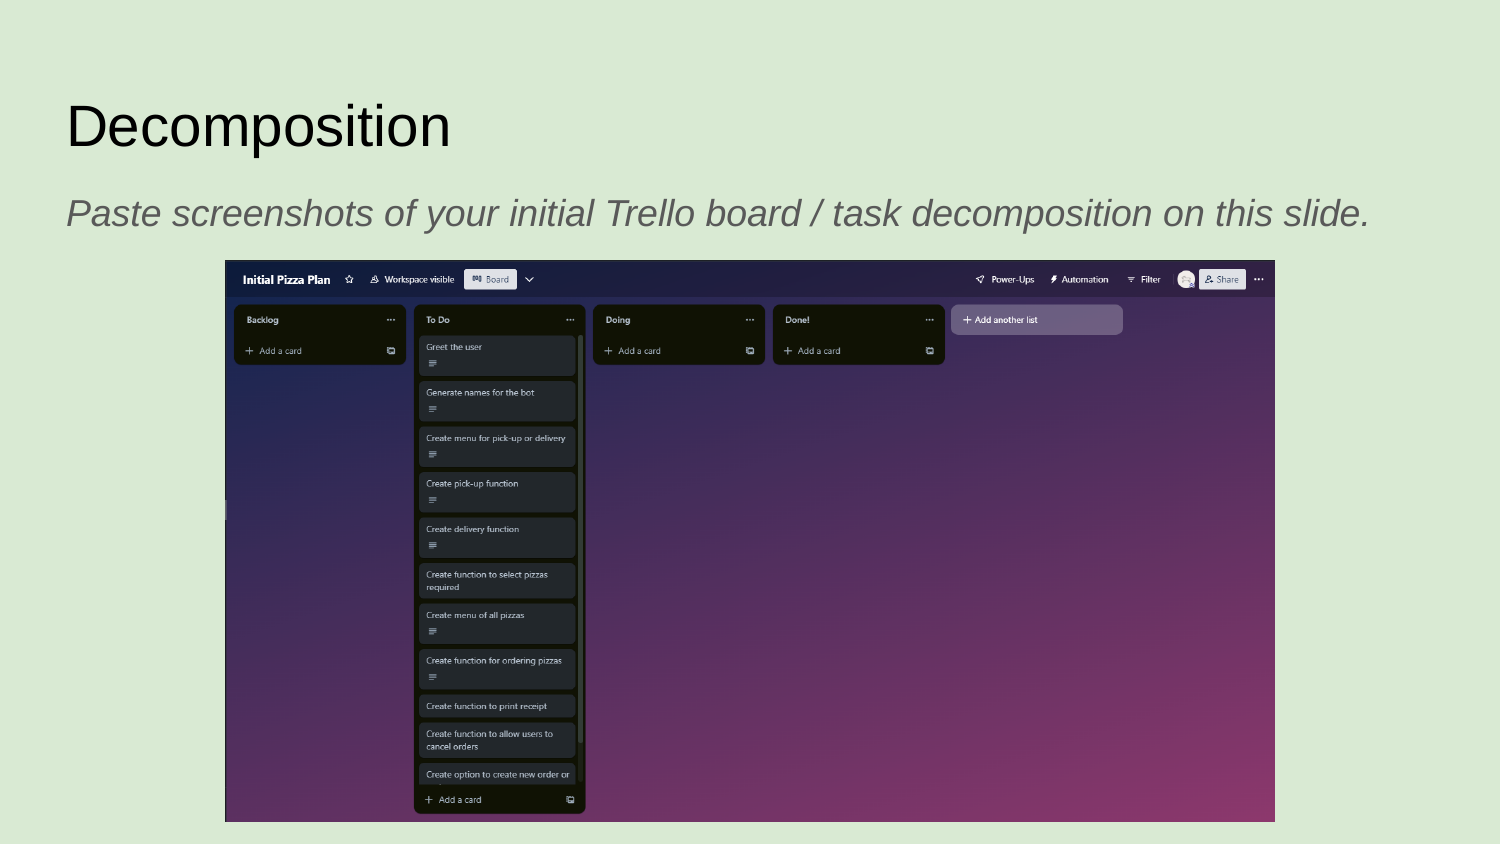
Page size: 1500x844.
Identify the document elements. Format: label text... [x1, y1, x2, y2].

title Decomposition [51, 72, 1449, 167]
list Paste screenshots of your initial Trello board / task decomposition on this slide. [51, 166, 1434, 251]
picture [225, 260, 1275, 823]
